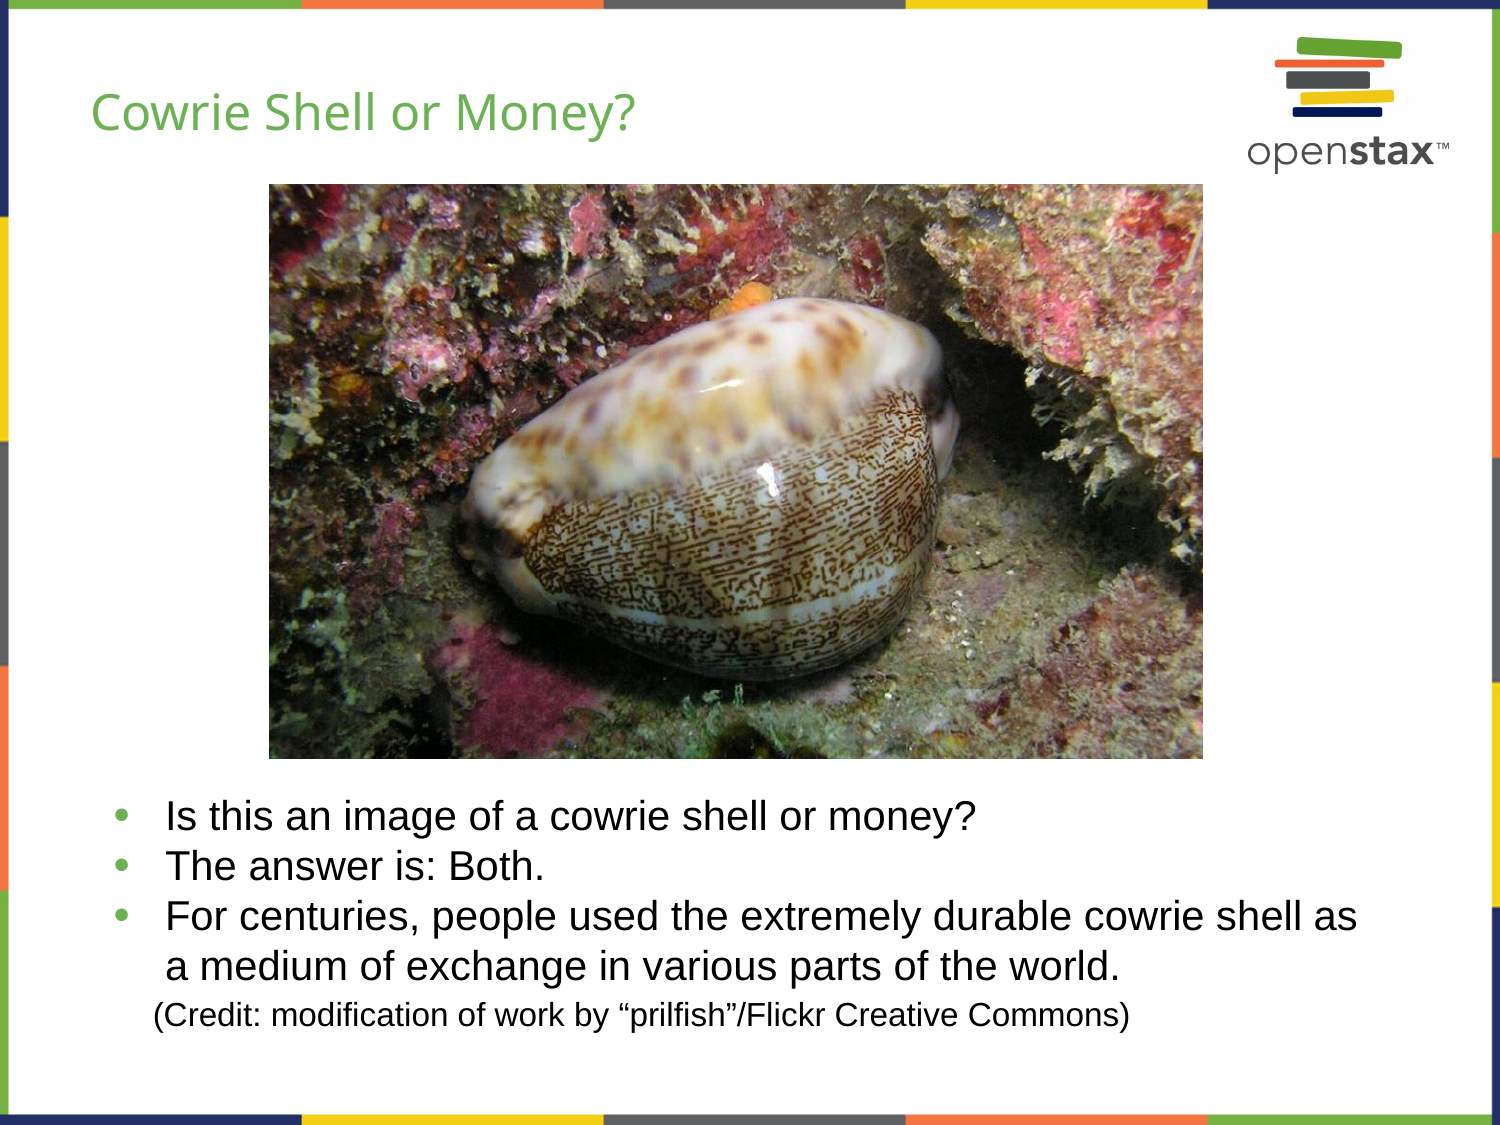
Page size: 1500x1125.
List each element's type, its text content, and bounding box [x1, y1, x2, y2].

list Is this an image of a cowrie shell or money? The answer is: Both. For centuries, people used the extremely durable cowrie shell as a medium of exchange in various parts of the world. (Credit: modification of work by “prilfish”/Flickr Creative Commons) [75, 781, 1398, 1075]
title Cowrie Shell or Money? [75, 39, 1244, 148]
picture [0, 0, 1500, 1125]
